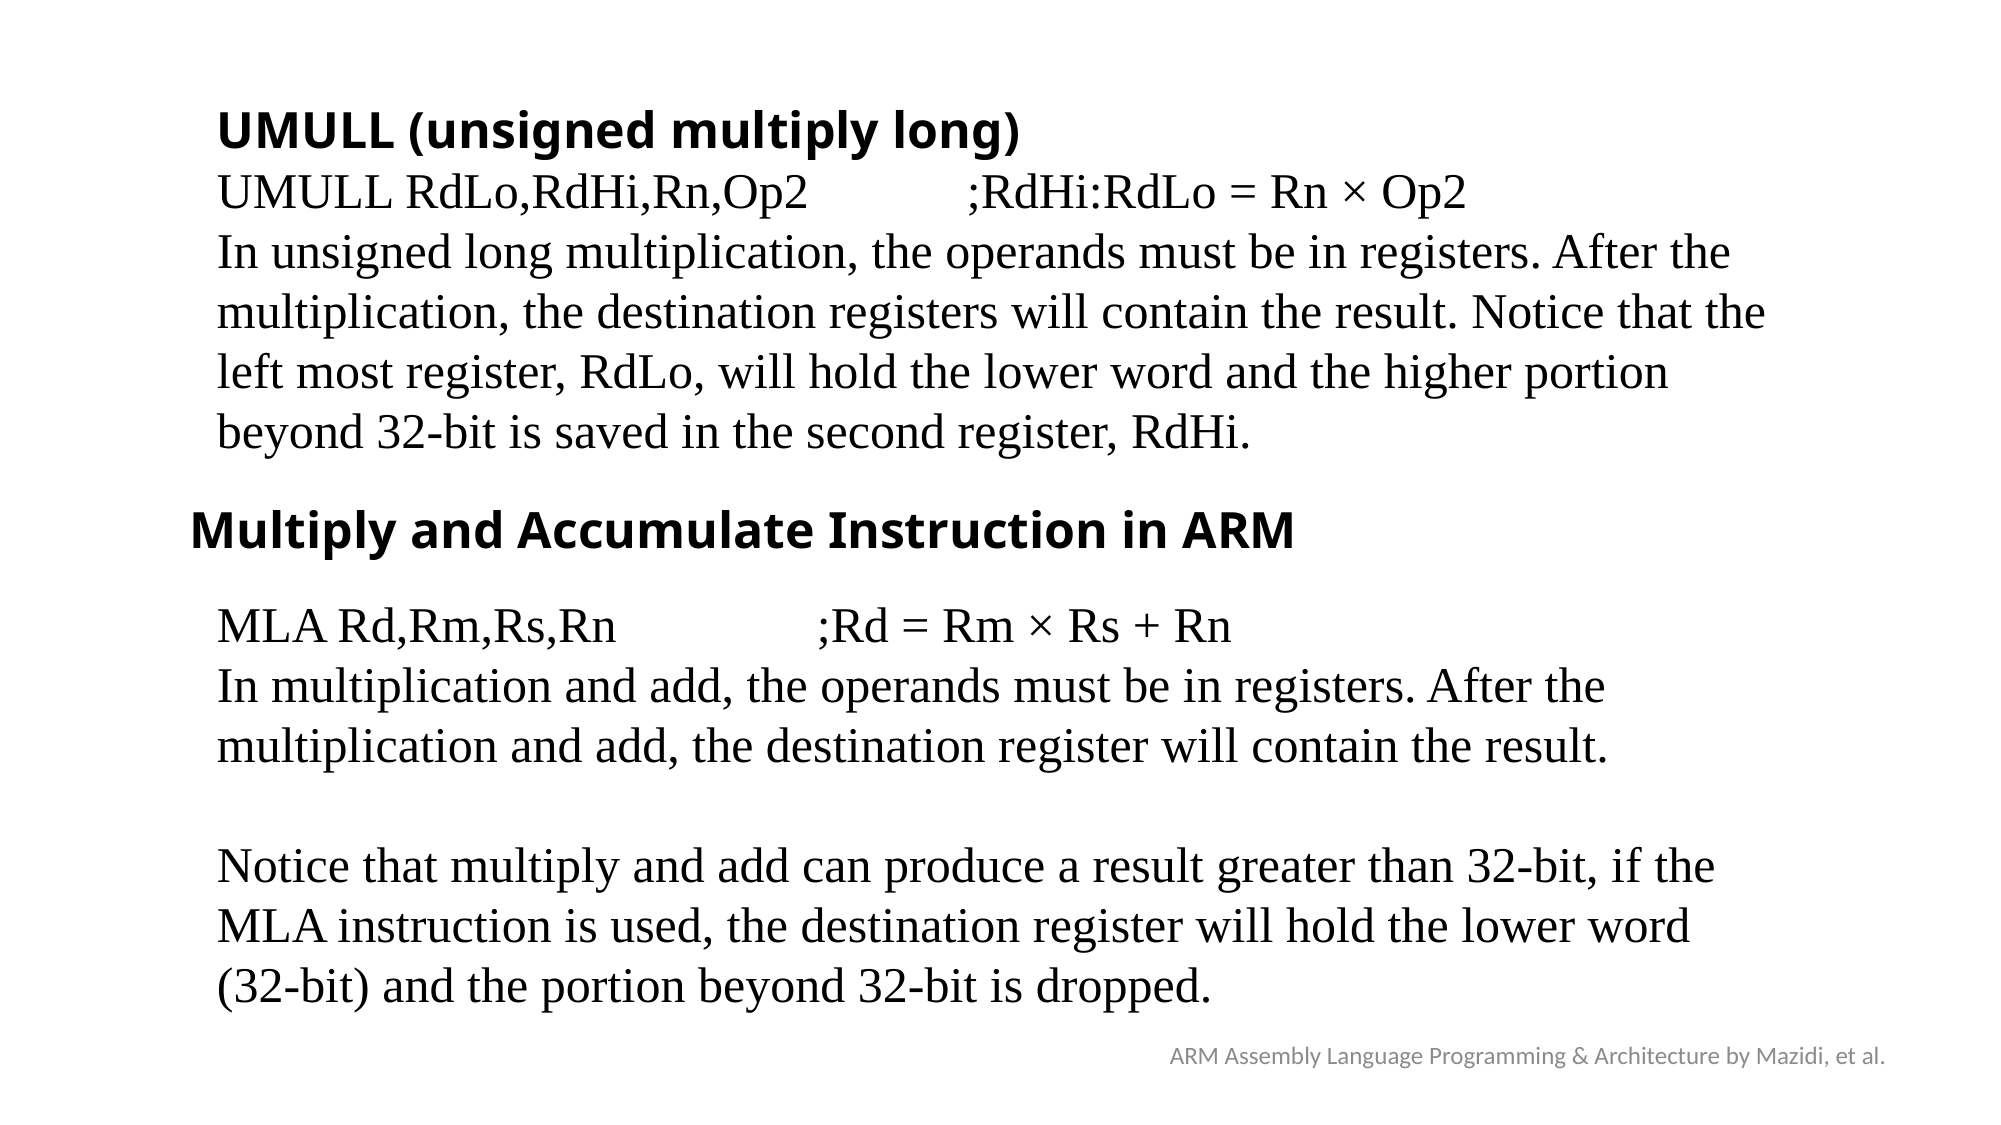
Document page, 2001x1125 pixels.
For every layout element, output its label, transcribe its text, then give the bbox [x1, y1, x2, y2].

text_box Multiply and Accumulate Instruction in ARM [174, 491, 1313, 566]
text_box MLA Rd,Rm,Rs,Rn ;Rd = Rm × Rs + Rn In multiplication and add, the operands must be in registers. After the multiplication and add, the destination register will contain the result. Notice that multiply and add can produce a result greater than 32-bit, if the MLA instruction is used, the destination register will hold the lower word (32-bit) and the portion beyond 32-bit is dropped. [202, 585, 1798, 1020]
text_box UMULL (unsigned multiply long) UMULL RdLo,RdHi,Rn,Op2 ;RdHi:RdLo = Rn × Op2 In unsigned long multiplication, the operands must be in registers. After the multiplication, the destination registers will contain the result. Notice that the left most register, RdLo, will hold the lower word and the higher portion beyond 32-bit is saved in the second register, RdHi. [202, 91, 1798, 467]
footer ARM Assembly Language Programming & Architecture by Mazidi, et al. [1152, 1024, 1904, 1085]
